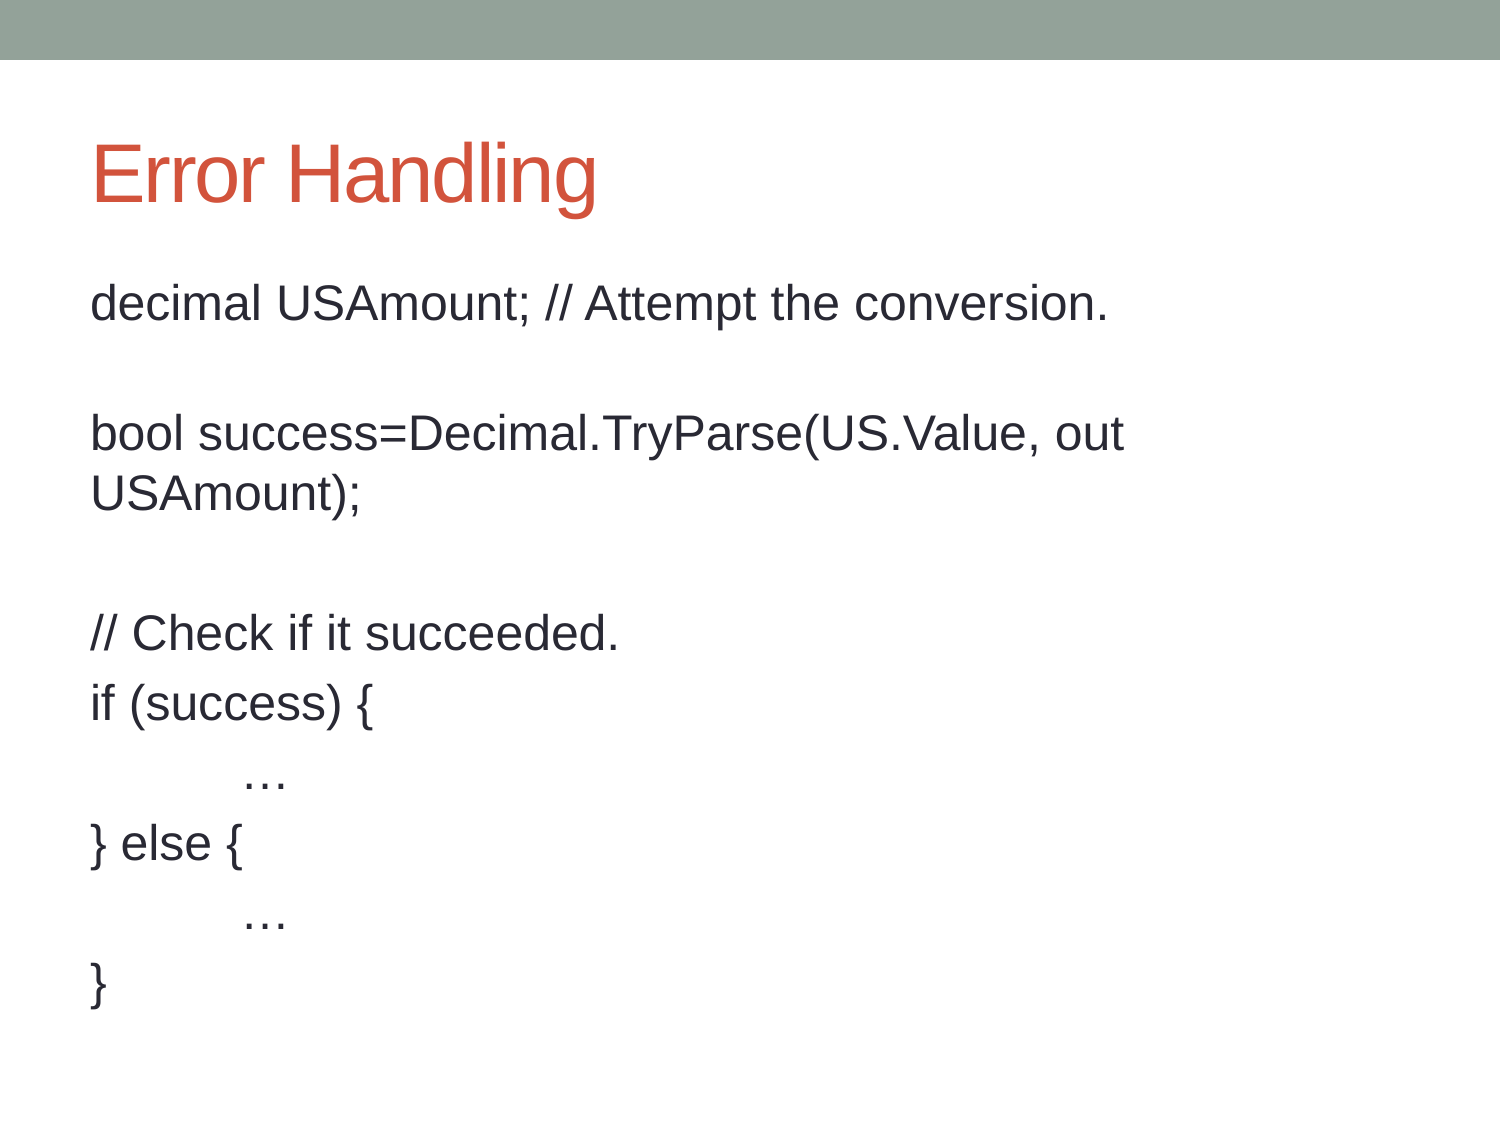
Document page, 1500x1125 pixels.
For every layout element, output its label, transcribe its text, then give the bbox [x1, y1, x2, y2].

list decimal USAmount; // Attempt the conversion. bool success=Decimal.TryParse(US.Value, out USAmount); // Check if it succeeded. if (success) { … } else { … } [75, 262, 1425, 1063]
title Error Handling [75, 87, 1425, 250]
